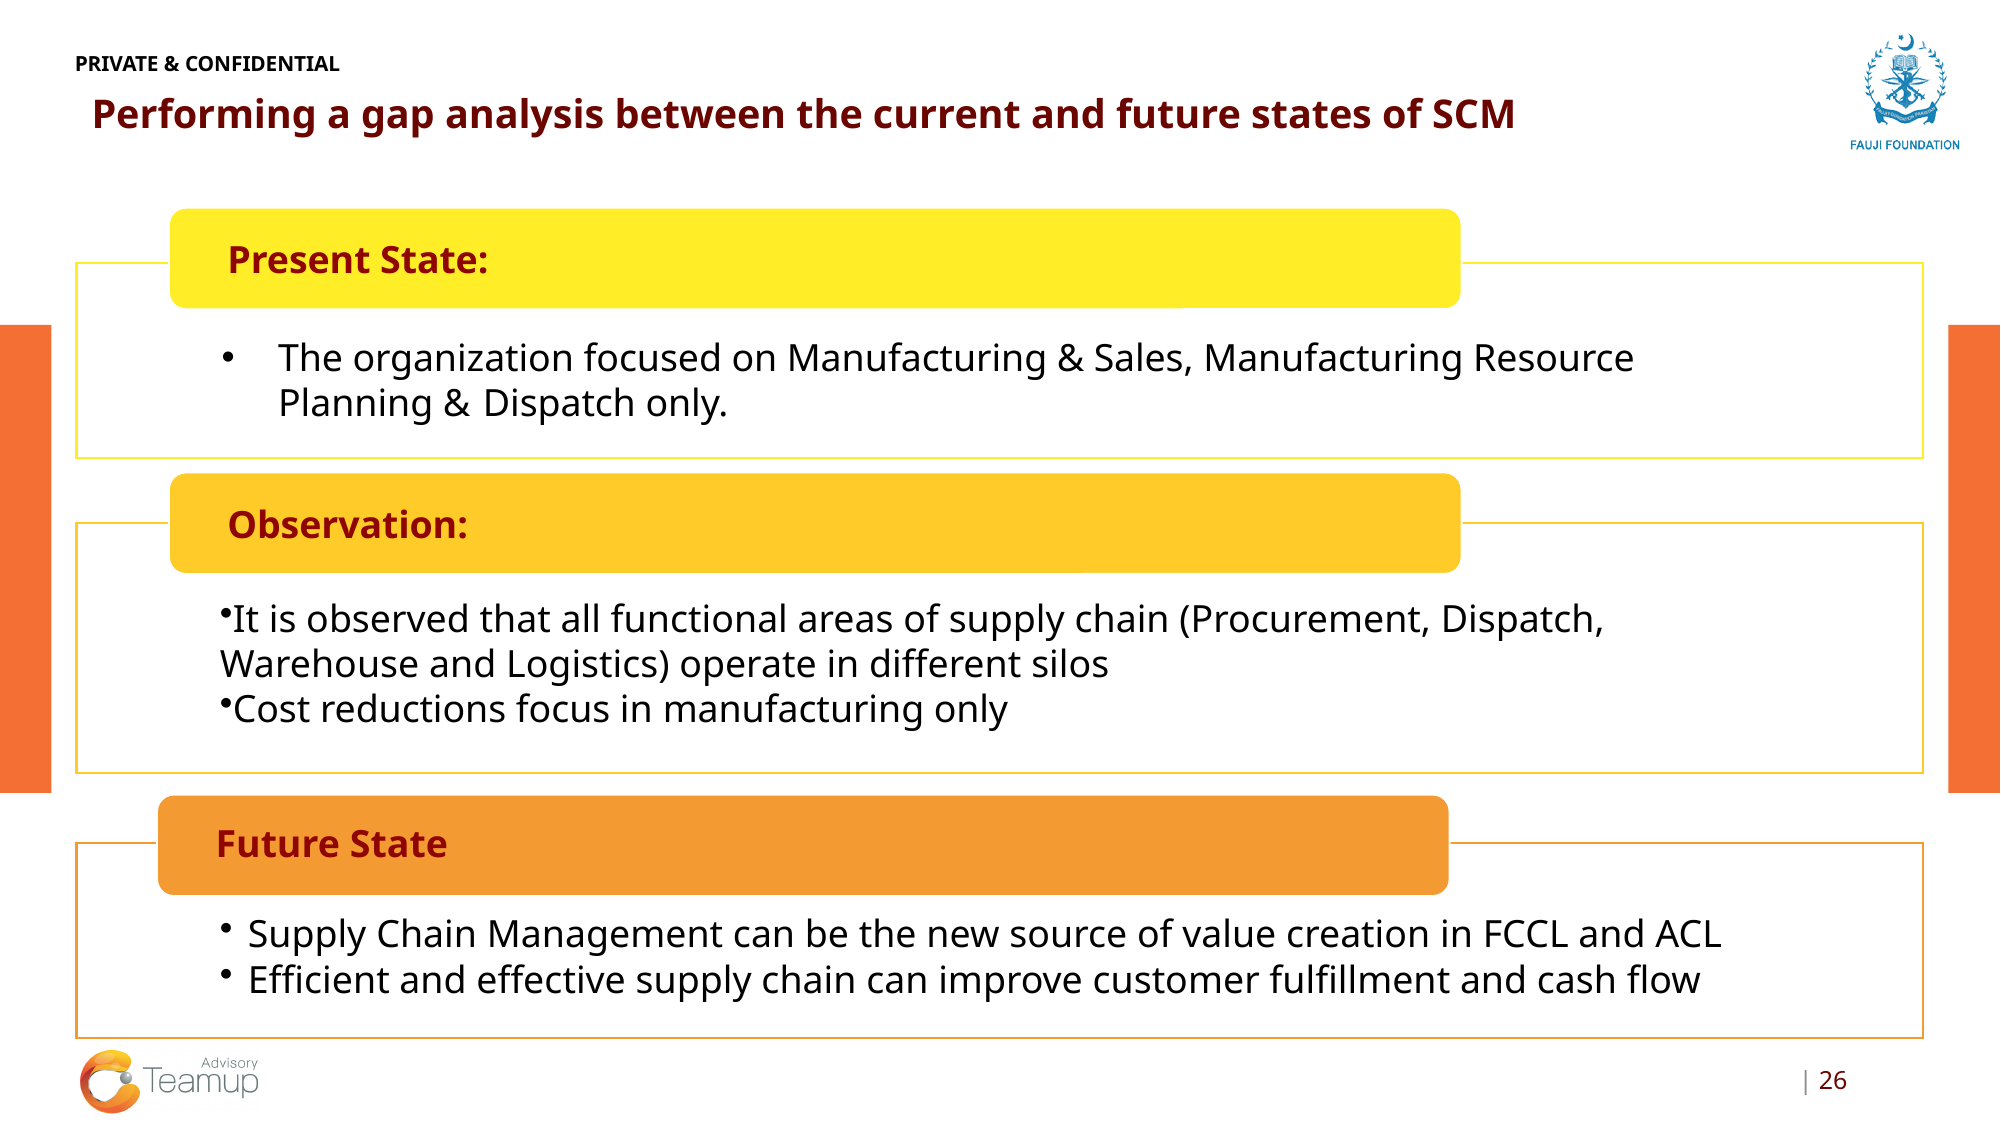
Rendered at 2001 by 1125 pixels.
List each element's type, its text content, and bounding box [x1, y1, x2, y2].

picture [1835, 10, 1976, 166]
slide_number 26 [1412, 1051, 1863, 1112]
title Performing a gap analysis between the current and future states of SCM [76, 86, 1706, 194]
picture [76, 1046, 262, 1118]
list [76, 206, 1924, 1039]
